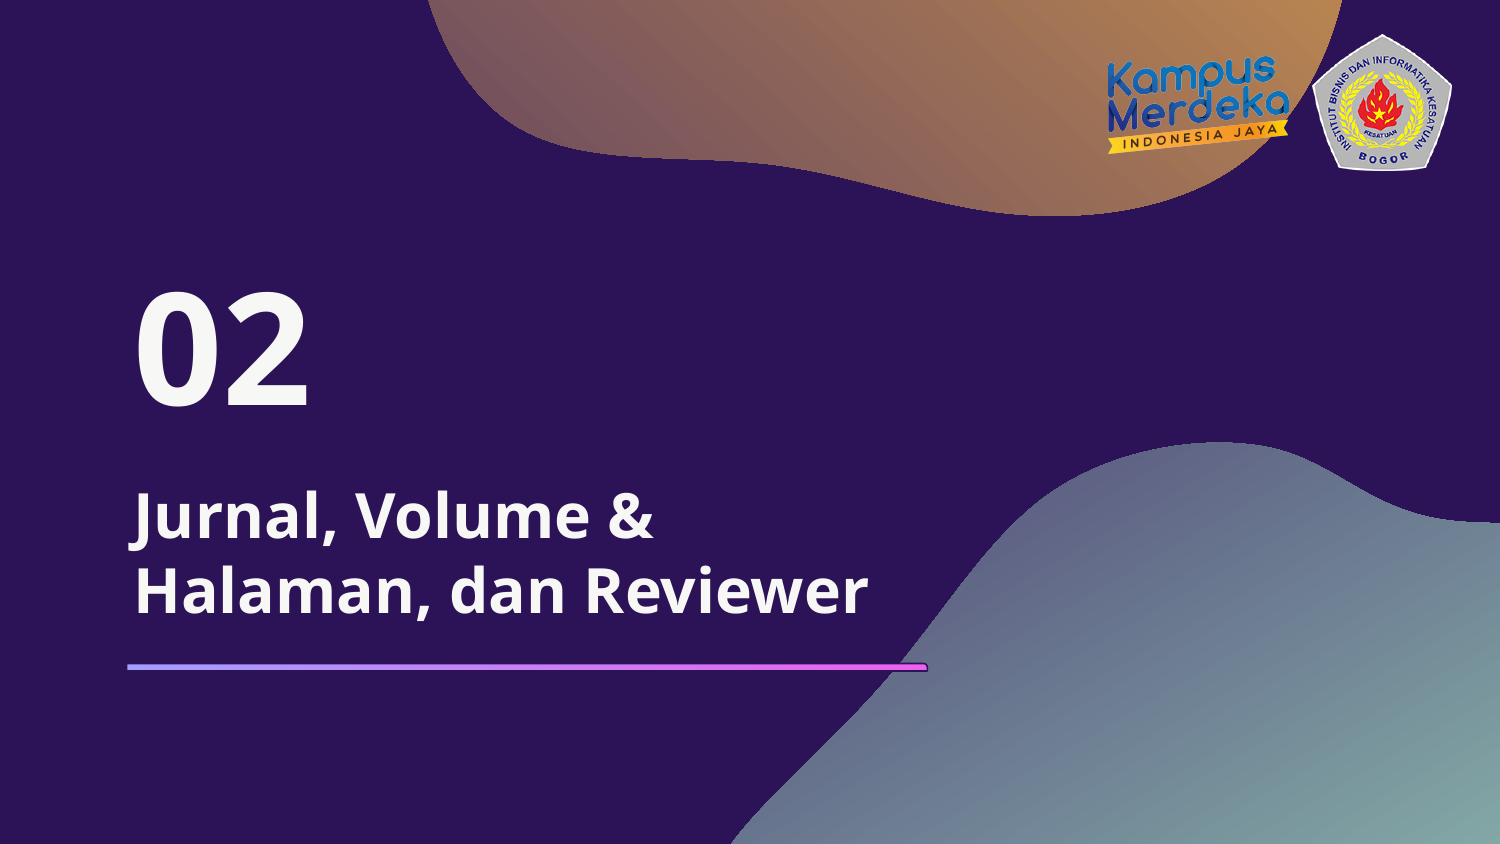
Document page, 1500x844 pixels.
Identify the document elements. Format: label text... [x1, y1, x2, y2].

title Jurnal, Volume & Halaman, dan Reviewer [118, 451, 928, 650]
title 02 [118, 250, 373, 452]
picture [1312, 34, 1452, 171]
picture [1108, 56, 1289, 154]
text_box [126, 663, 928, 671]
